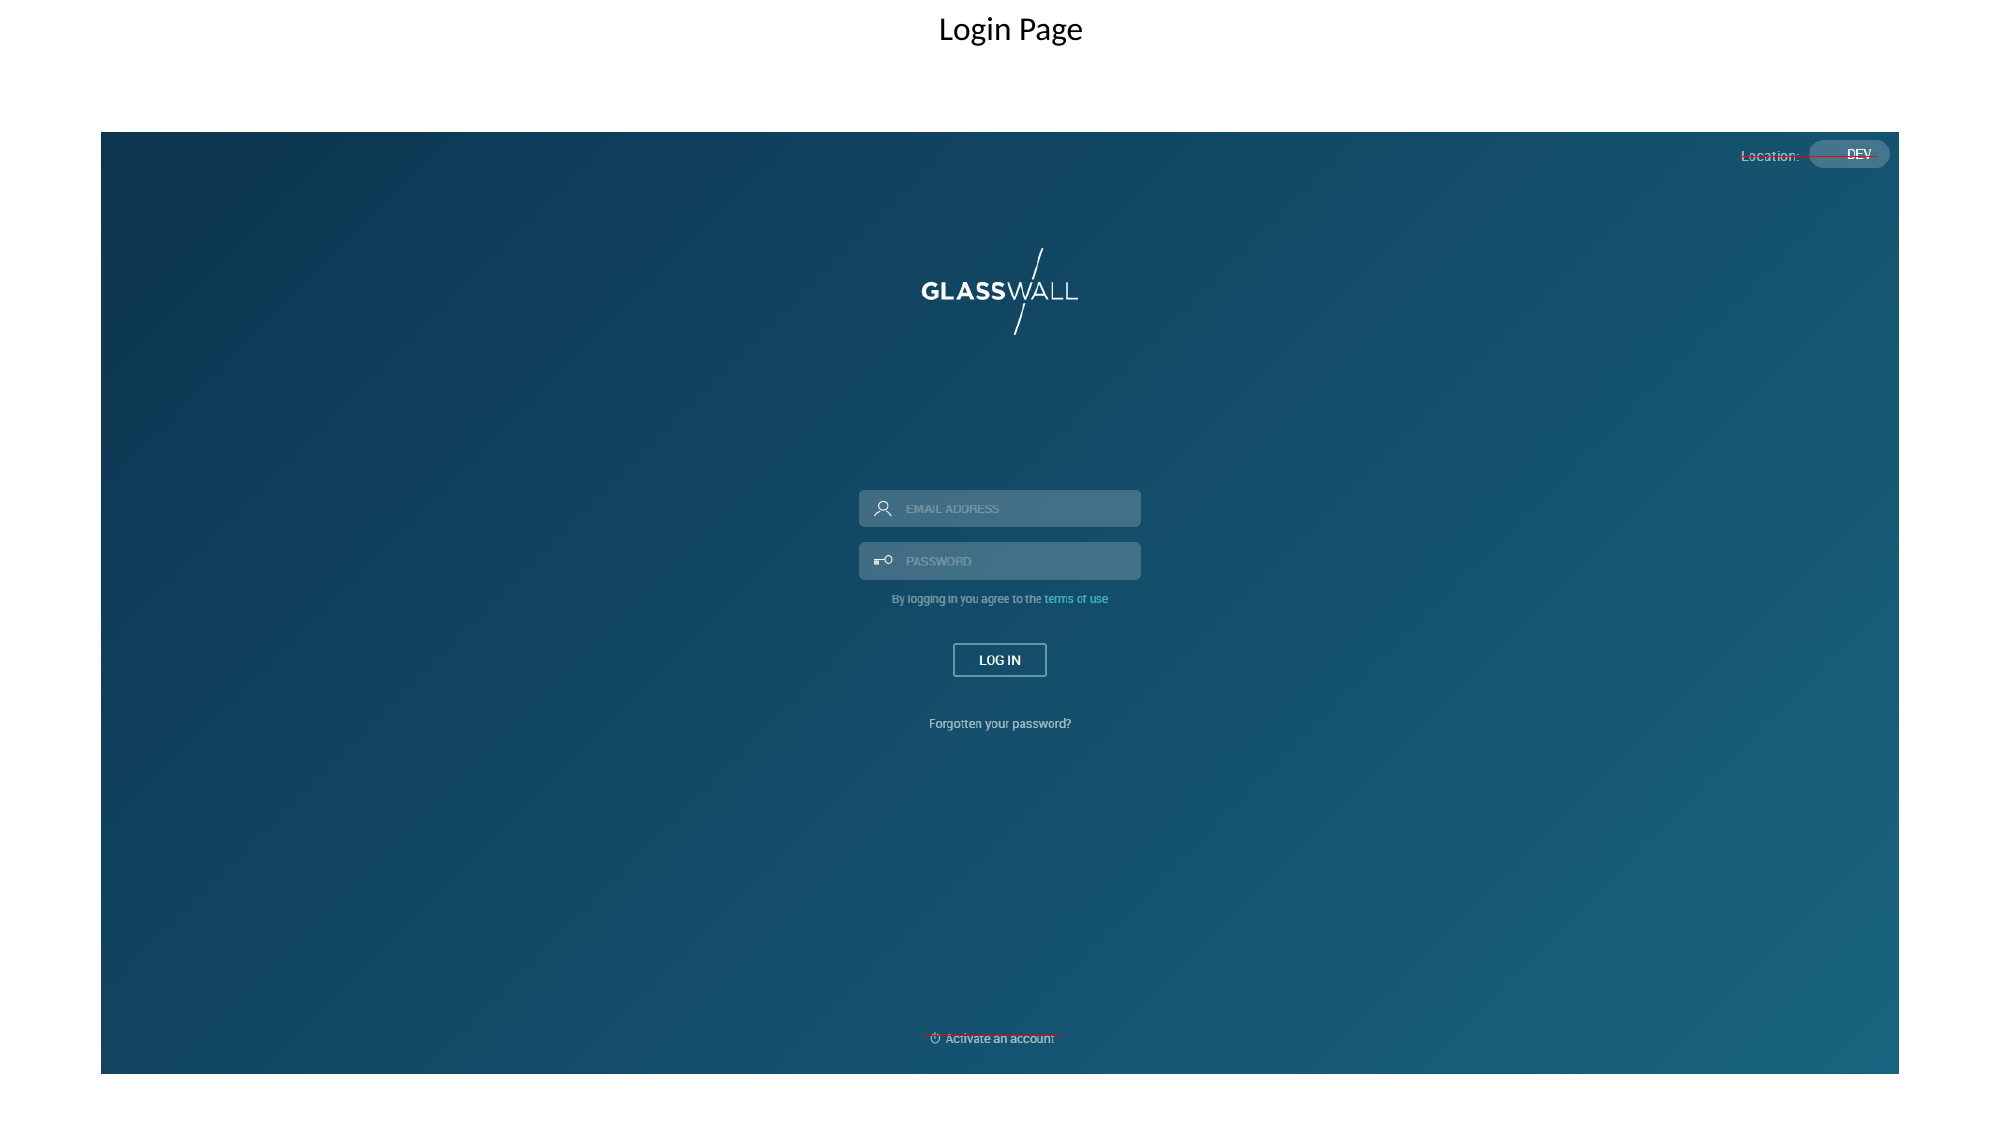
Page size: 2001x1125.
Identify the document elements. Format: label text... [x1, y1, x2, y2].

text_box Login Page [924, 0, 1099, 55]
picture [101, 132, 1899, 1074]
